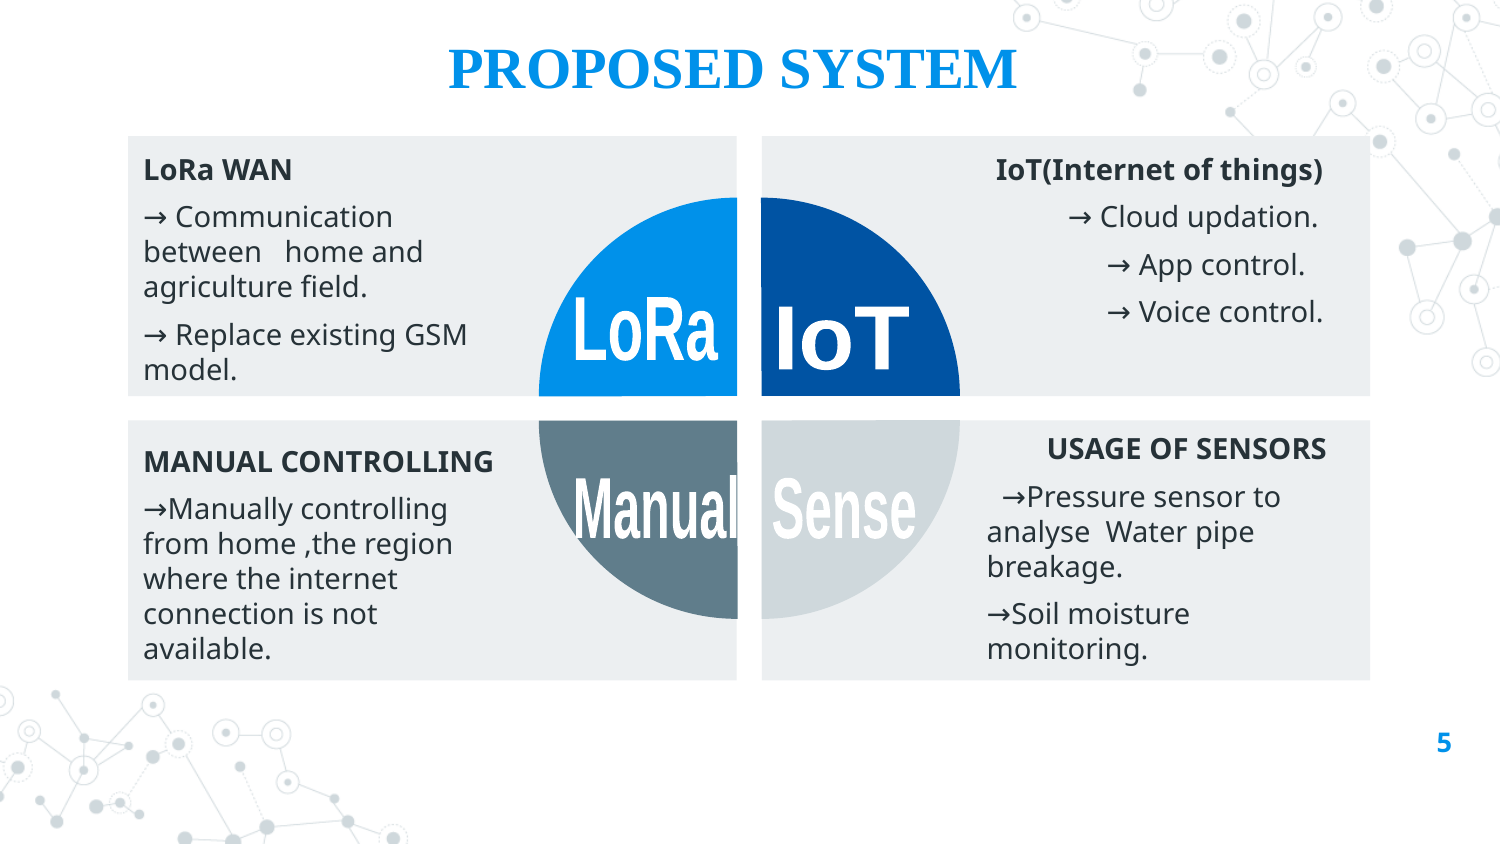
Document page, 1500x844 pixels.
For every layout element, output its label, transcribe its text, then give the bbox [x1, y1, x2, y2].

text_box IoT(Internet of things) → Cloud updation. → App control. → Voice control. [761, 136, 1371, 397]
text_box LoRa WAN → Communication between home and agriculture field. → Replace existing GSM model. [128, 136, 737, 397]
picture [0, 0, 1500, 844]
text_box MANUAL CONTROLLING →Manually controlling from home ,the region where the internet connection is not available. [128, 420, 737, 681]
text_box [538, 420, 738, 619]
text_box [760, 197, 960, 396]
text_box [538, 197, 738, 397]
slide_number 5 [1377, 710, 1468, 775]
text_box [761, 420, 960, 619]
title PROPOSED SYSTEM [112, 0, 1355, 116]
text_box USAGE OF SENSORS →Pressure sensor to analyse Water pipe breakage. →Soil moisture monitoring. [761, 420, 1371, 681]
